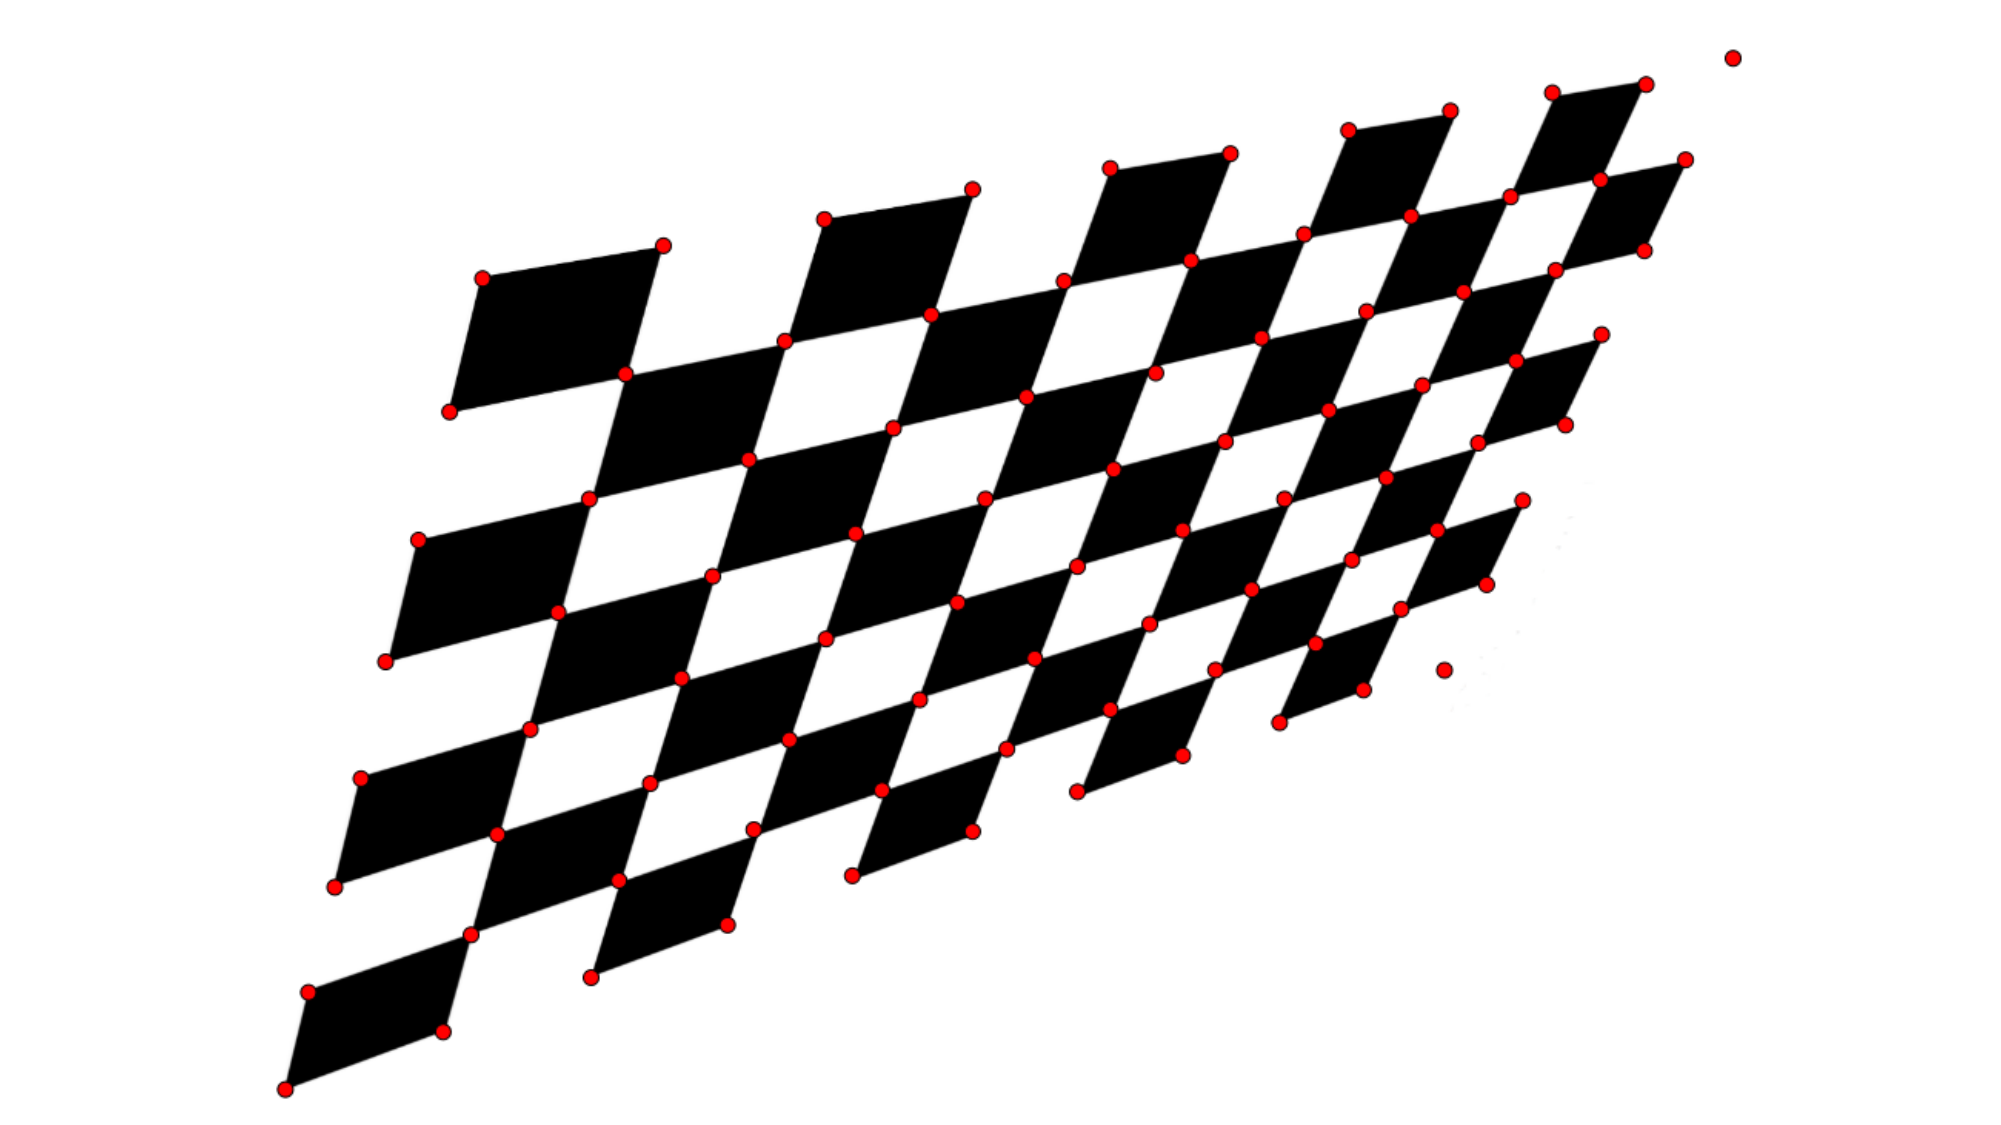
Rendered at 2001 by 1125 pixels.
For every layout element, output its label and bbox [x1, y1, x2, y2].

picture [231, 0, 1768, 1125]
